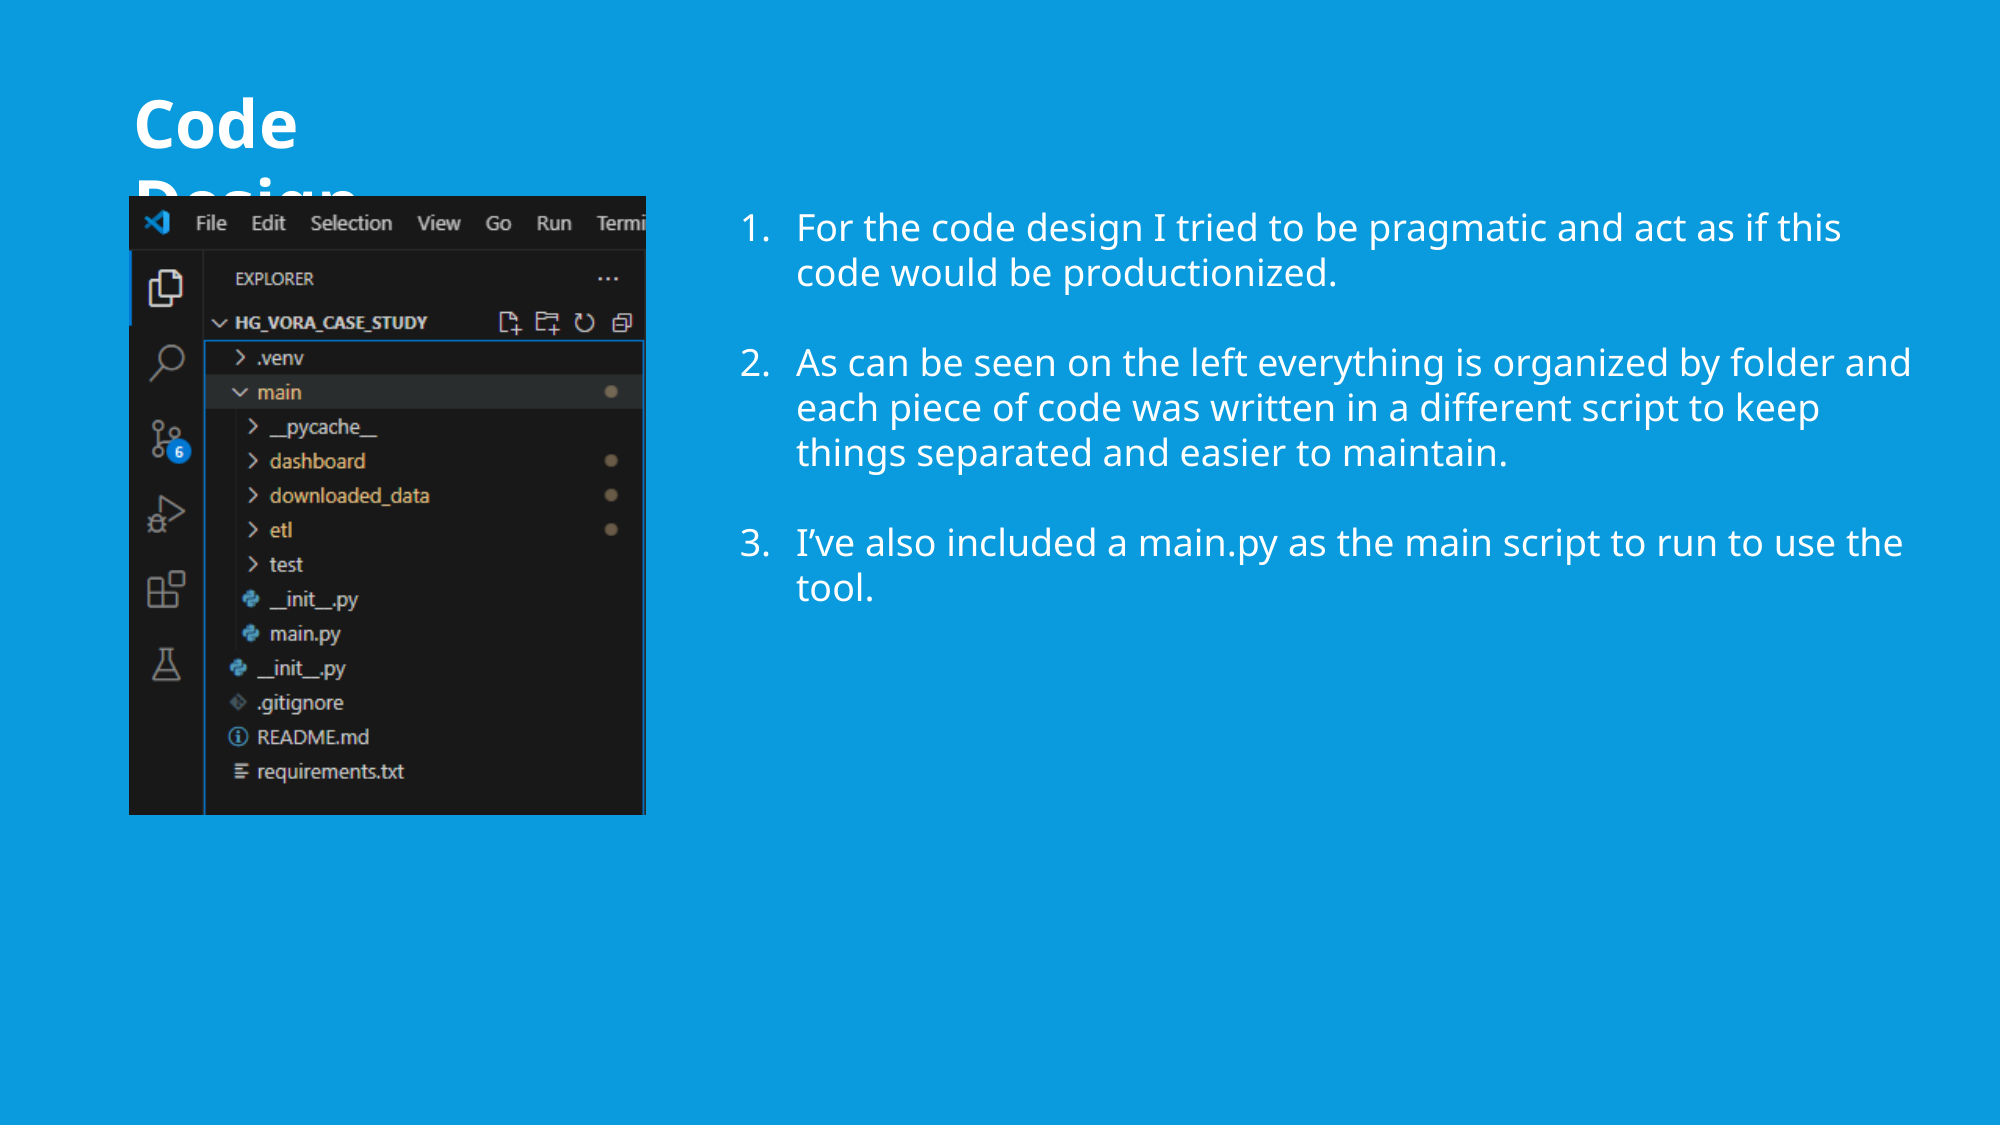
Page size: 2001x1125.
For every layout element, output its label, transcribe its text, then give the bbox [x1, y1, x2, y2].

text_box For the code design I tried to be pragmatic and act as if this code would be productionized. As can be seen on the left everything is organized by folder and each piece of code was written in a different script to keep things separated and easier to maintain. I’ve also included a main.py as the main script to run to use the tool. [724, 196, 1932, 617]
text_box Code Design [118, 74, 524, 250]
picture [130, 196, 645, 814]
